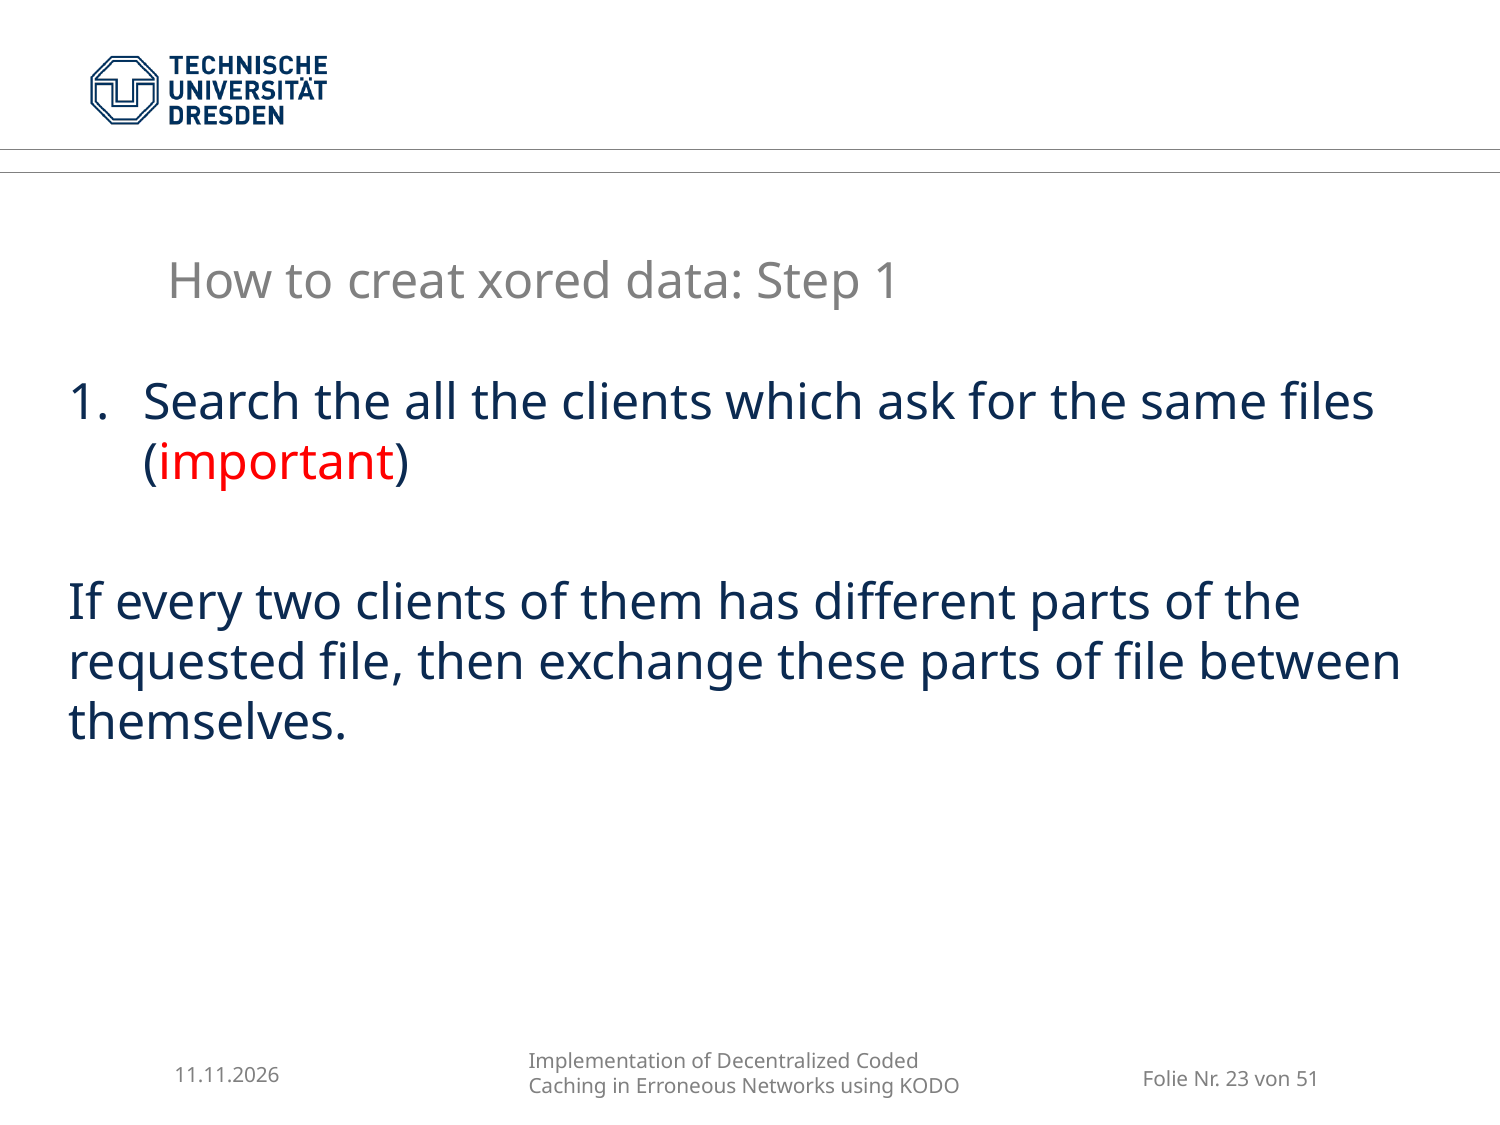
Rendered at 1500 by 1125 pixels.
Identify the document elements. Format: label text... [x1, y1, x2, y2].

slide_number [159, 1045, 510, 1106]
list Search the all the clients which ask for the same files (important) If every two clients of them has different parts of the requested file, then exchange these parts of file between themselves. [53, 361, 1471, 1012]
title How to creat xored data: Step 1 [152, 184, 1372, 361]
picture [90, 54, 327, 125]
